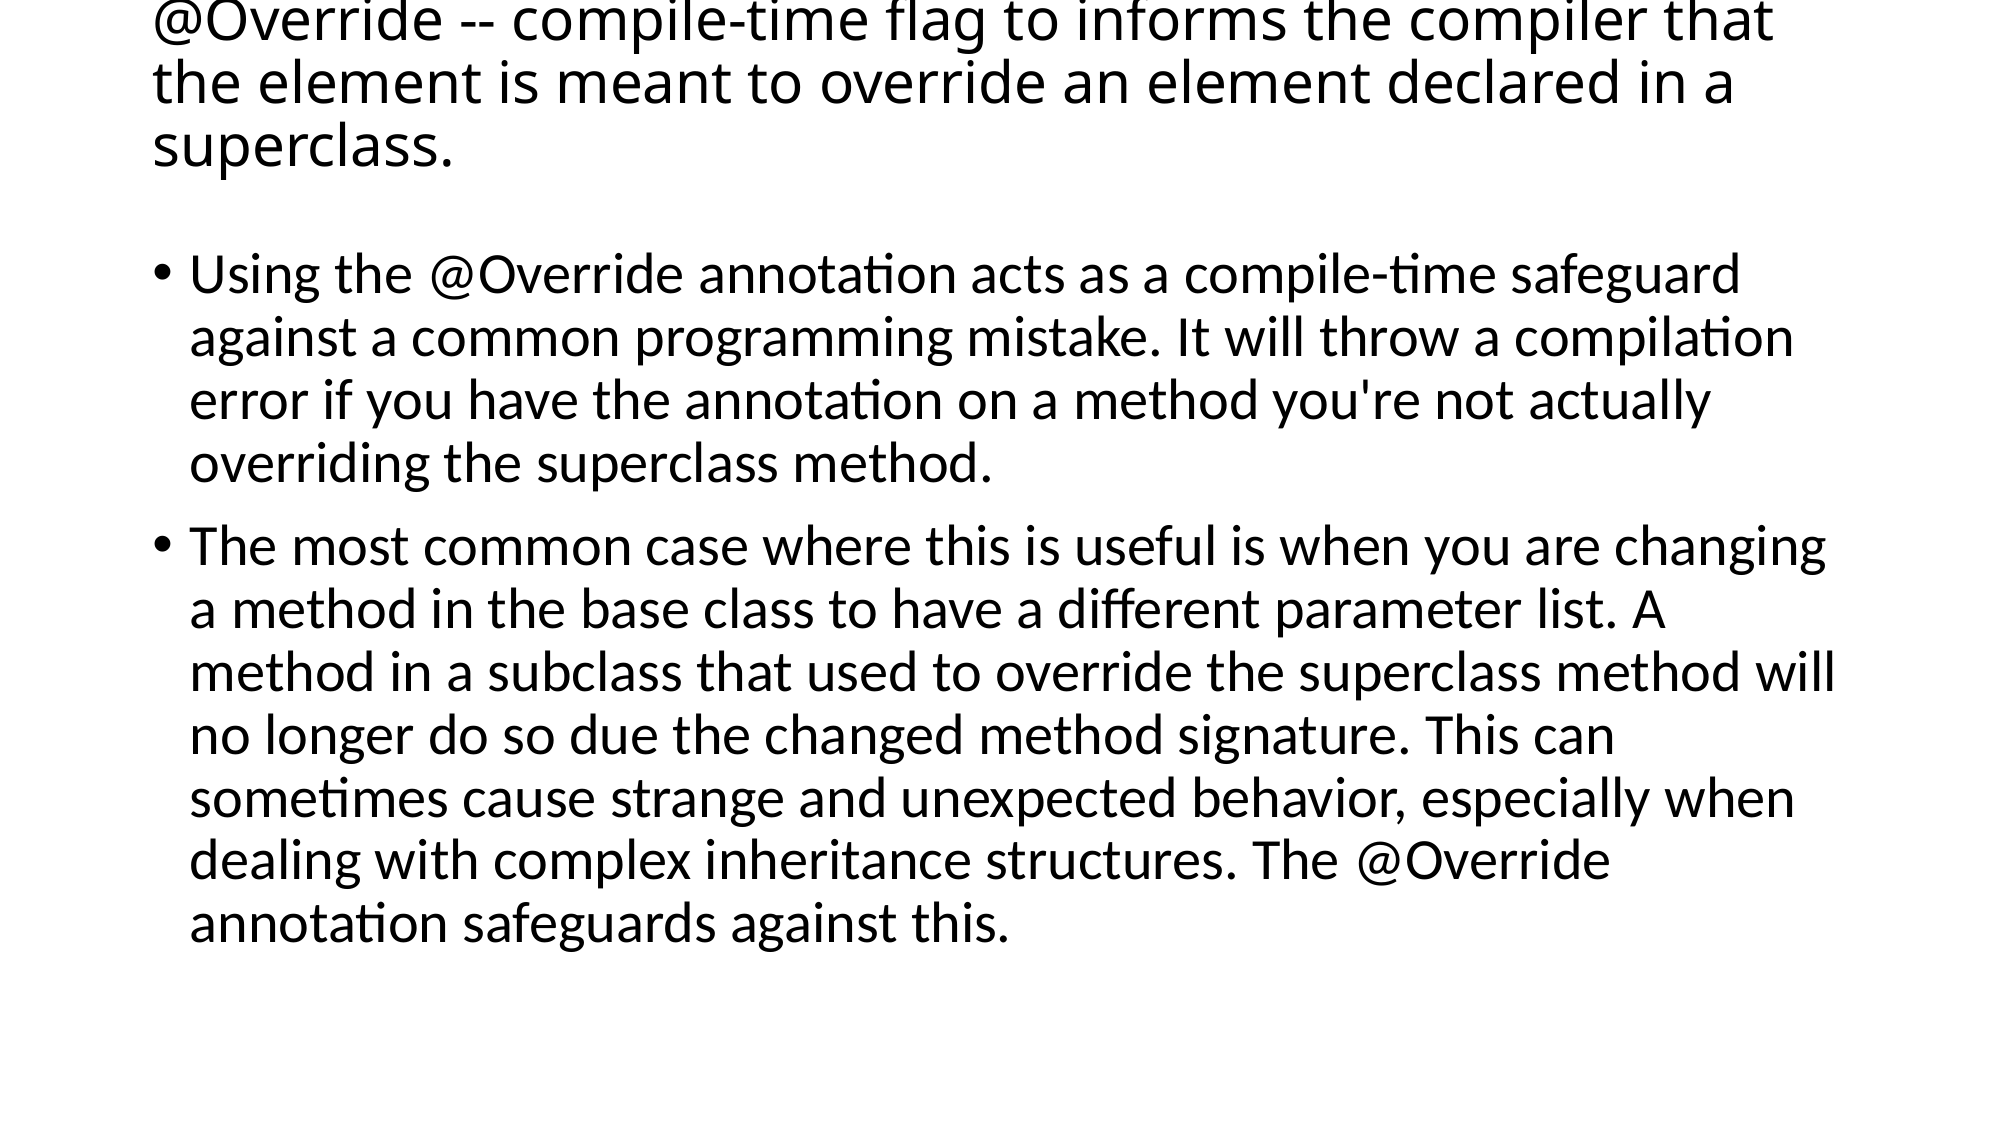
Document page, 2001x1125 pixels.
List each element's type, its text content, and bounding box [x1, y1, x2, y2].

title @Override -- compile-time flag to informs the compiler that the element is meant to override an element declared in a superclass. [137, 16, 1863, 154]
list Using the @Override annotation acts as a compile-time safeguard against a common programming mistake. It will throw a compilation error if you have the annotation on a method you're not actually overriding the superclass method. The most common case where this is useful is when you are changing a method in the base class to have a different parameter list. A method in a subclass that used to override the superclass method will no longer do so due the changed method signature. This can sometimes cause strange and unexpected behavior, especially when dealing with complex inheritance structures. The @Override annotation safeguards against this. [137, 235, 1863, 1100]
